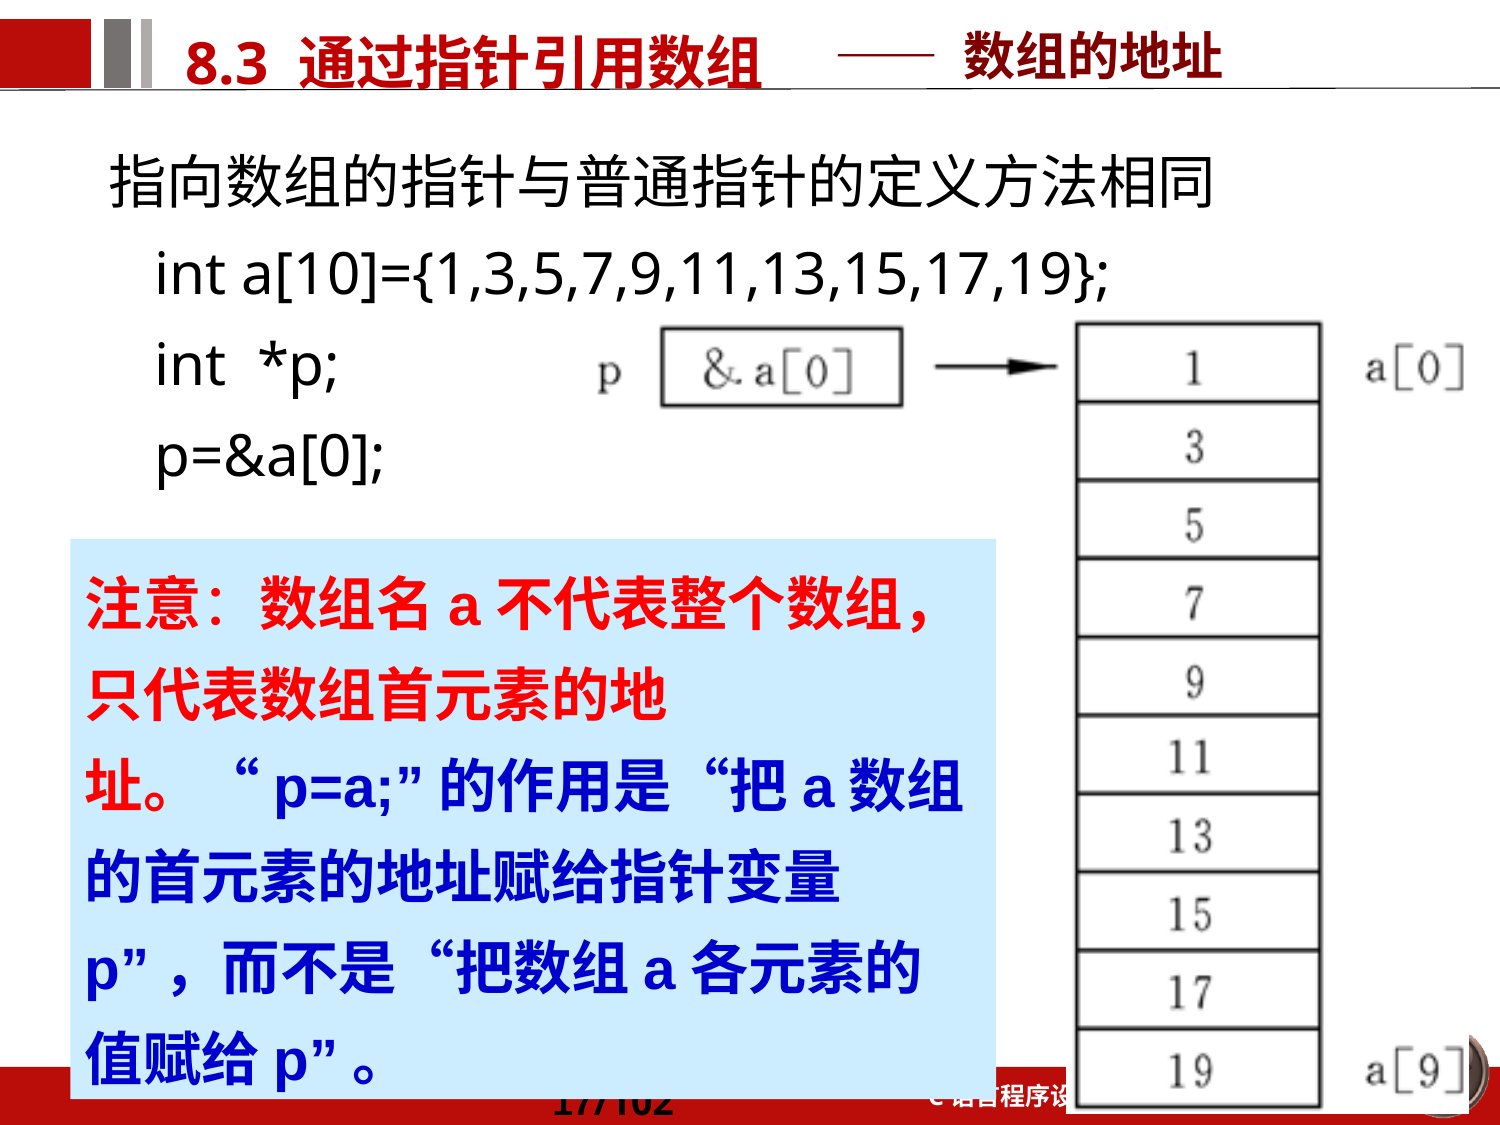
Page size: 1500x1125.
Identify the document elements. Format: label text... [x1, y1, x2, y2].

picture [1066, 316, 1469, 1114]
list 指向数组的指针与普通指针的定义方法相同 int a[10]={1,3,5,7,9,11,13,15,17,19}; int *p; p=&a[0]; [93, 117, 1500, 622]
picture [597, 316, 1064, 422]
text_box —— 数组的地址 [820, 16, 1500, 94]
text_box 注意：数组名a不代表整个数组，只代表数组首元素的地址。“p=a;”的作用是“把a数组的首元素的地址赋给指针变量p”，而不是“把数组a各元素的值赋给p”。 [70, 538, 997, 1100]
